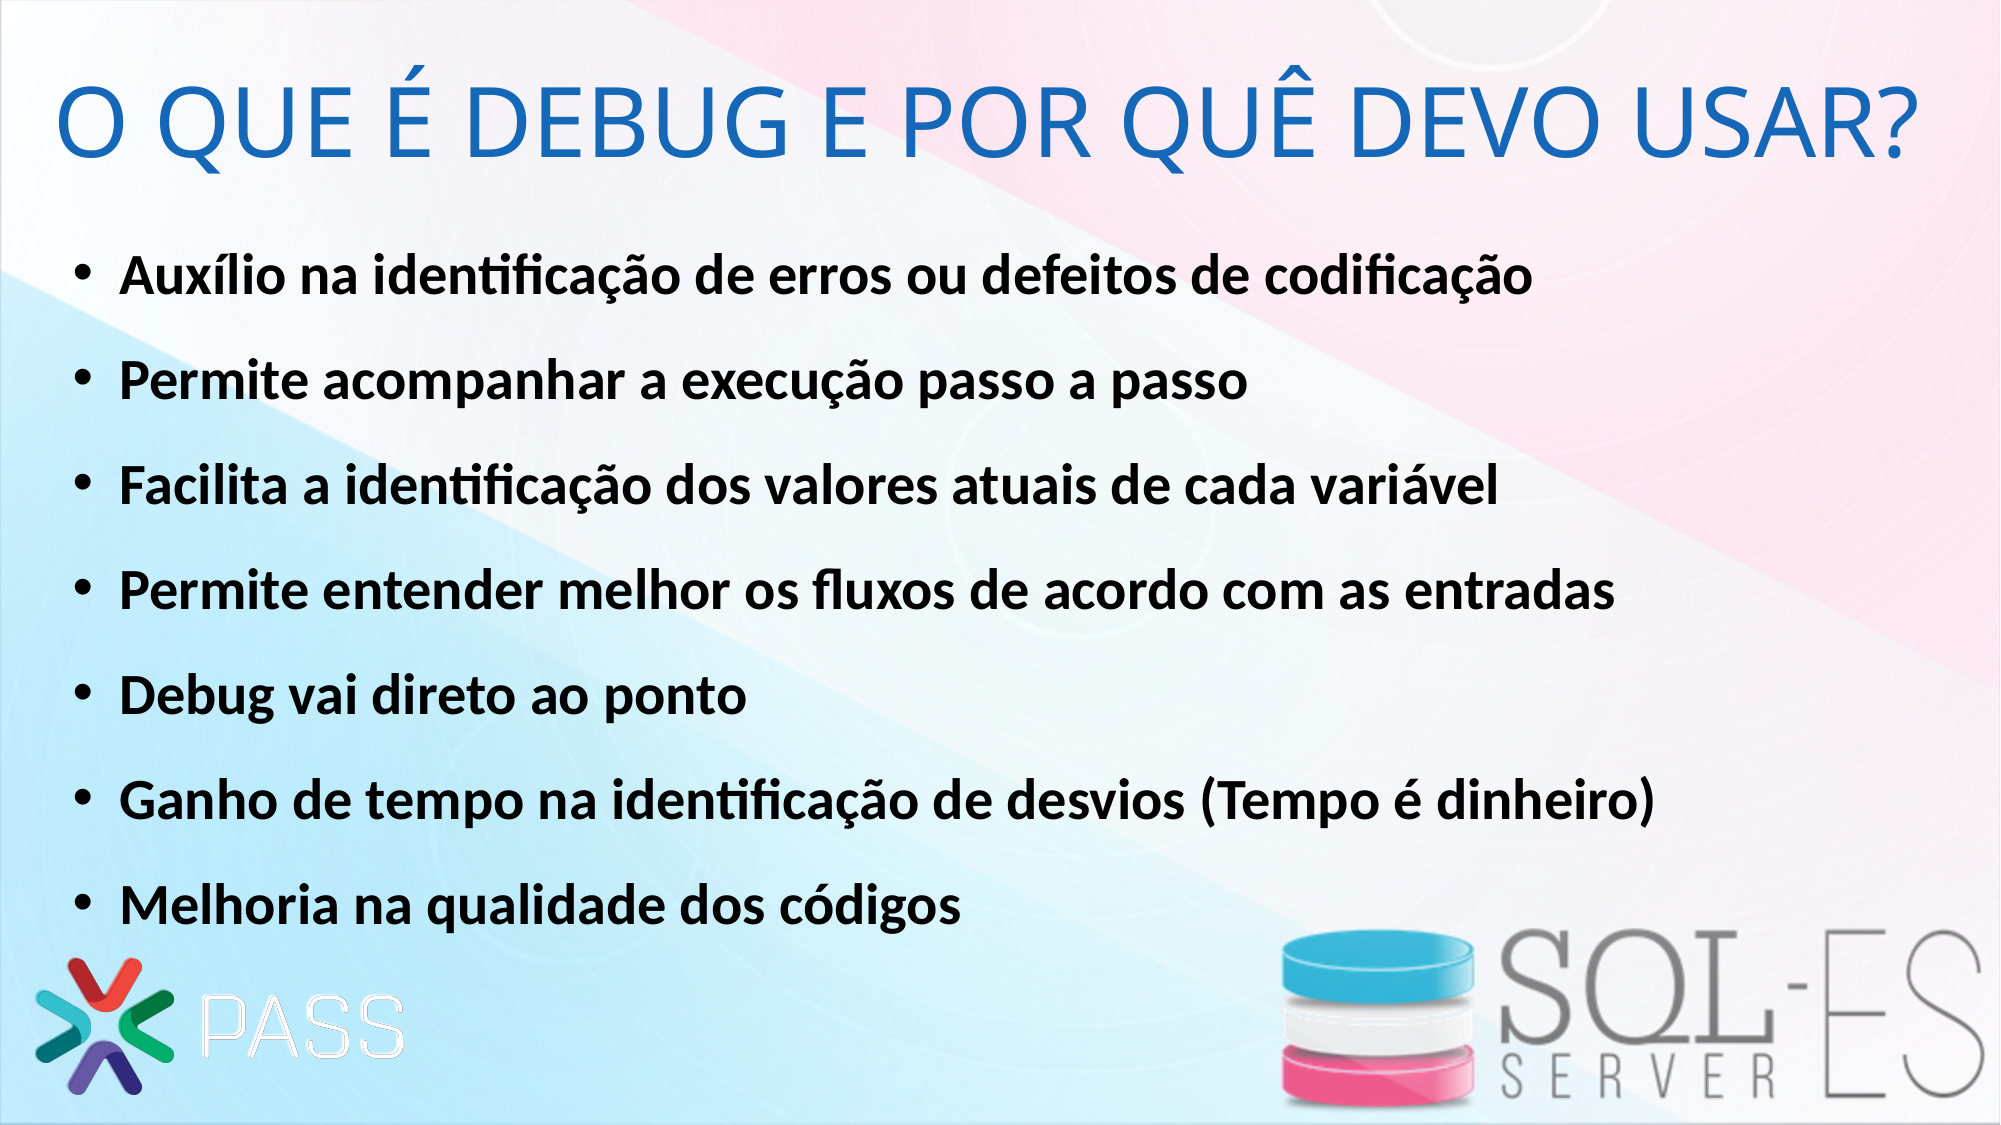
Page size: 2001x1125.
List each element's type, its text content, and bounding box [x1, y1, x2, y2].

text_box Auxílio na identificação de erros ou defeitos de codificação Permite acompanhar a execução passo a passo Facilita a identificação dos valores atuais de cada variável Permite entender melhor os fluxos de acordo com as entradas Debug vai direto ao ponto Ganho de tempo na identificação de desvios (Tempo é dinheiro) Melhoria na qualidade dos códigos [57, 194, 1956, 944]
picture [0, 0, 2001, 1125]
title O QUE É DEBUG E POR QUÊ DEVO USAR? [38, 66, 1943, 206]
